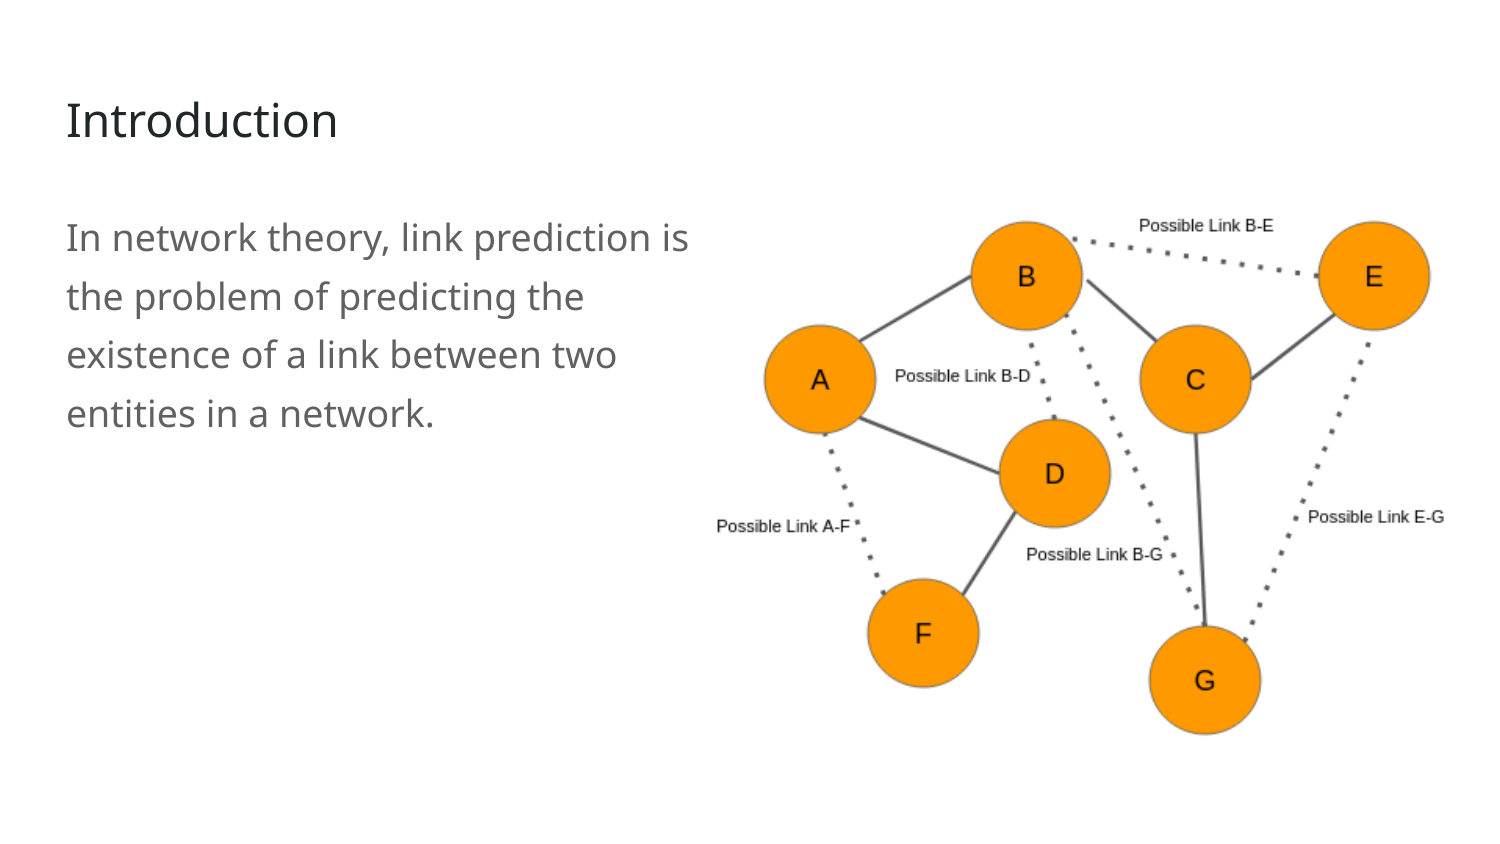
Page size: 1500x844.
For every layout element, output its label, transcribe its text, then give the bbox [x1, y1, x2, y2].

title Introduction [51, 72, 1449, 167]
list In network theory, link prediction is the problem of predicting the existence of a link between two entities in a network. [51, 189, 708, 750]
picture [707, 191, 1455, 747]
